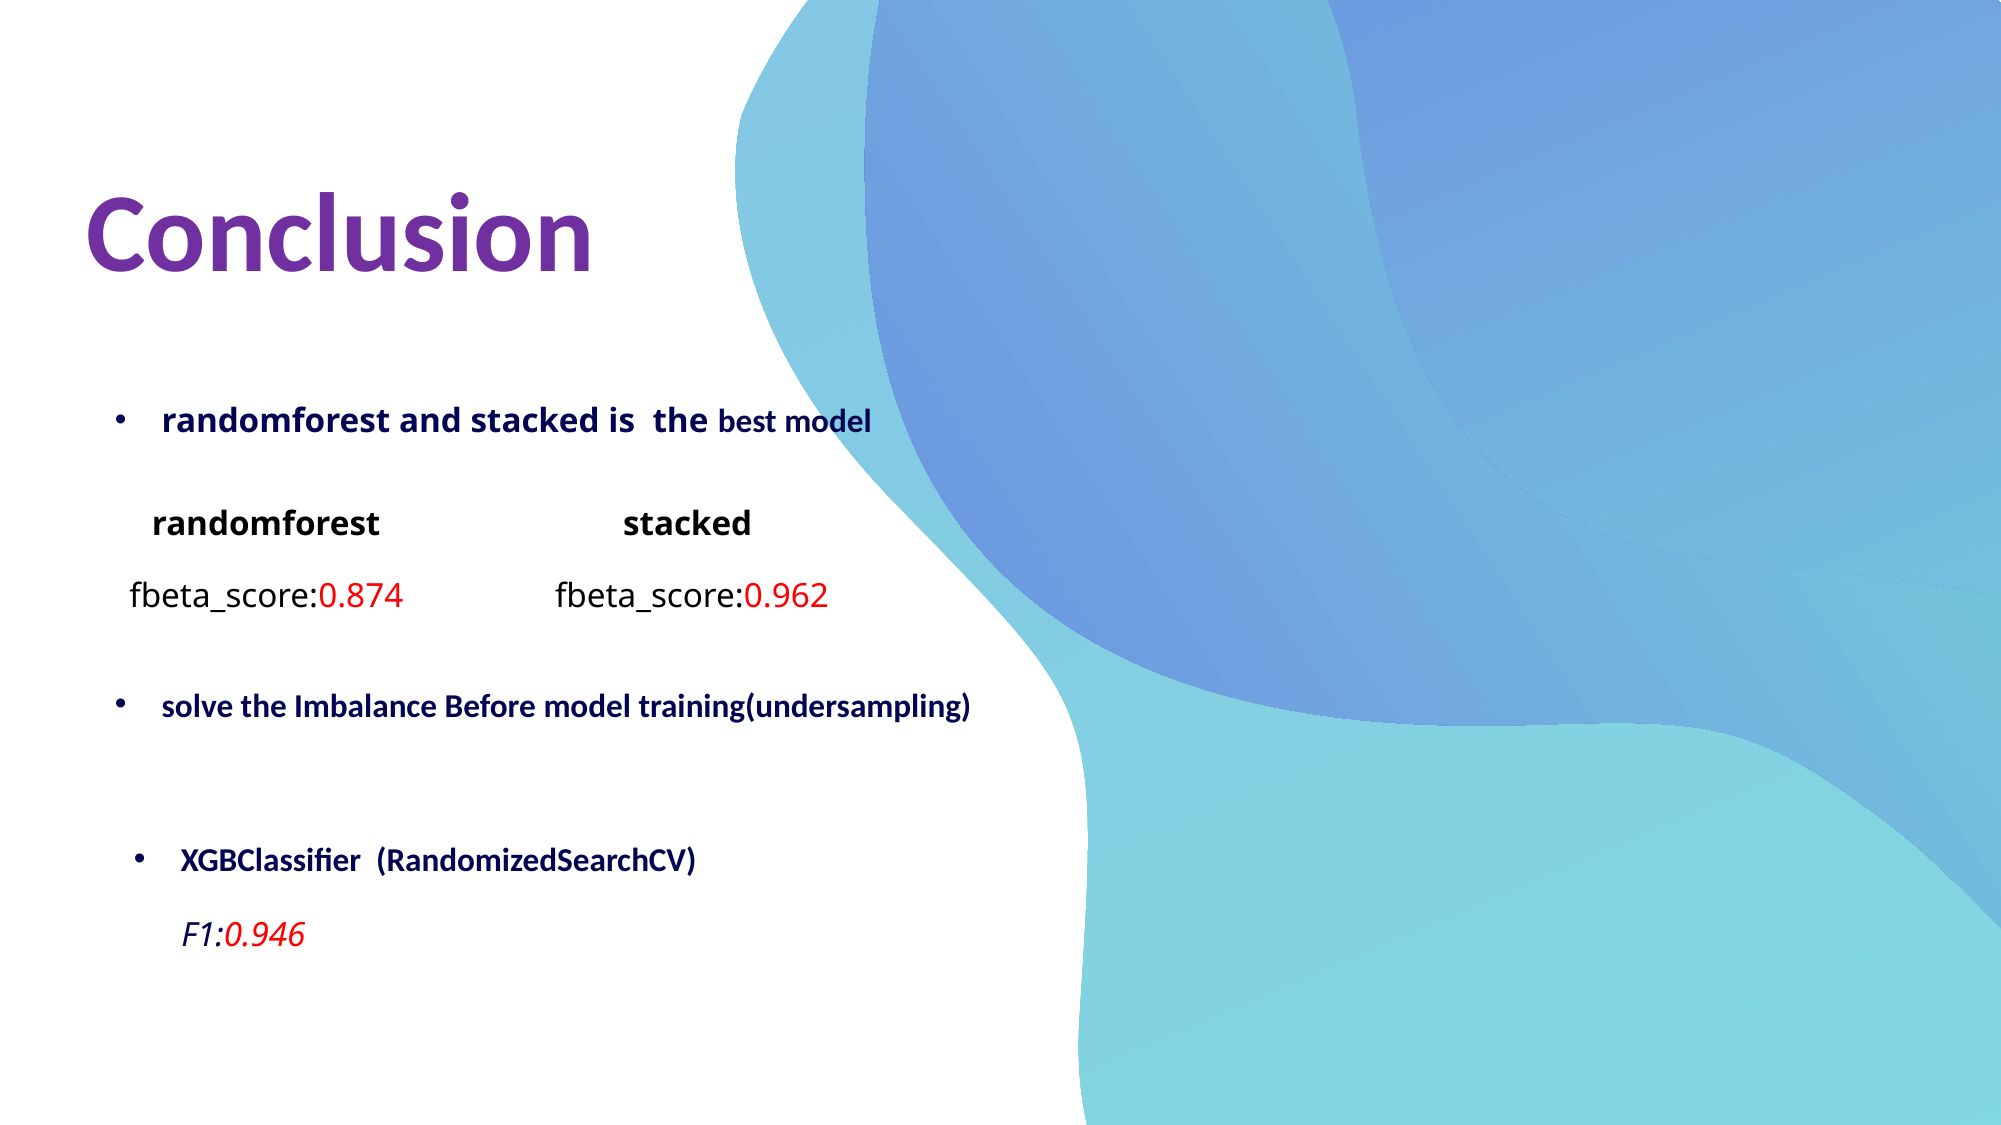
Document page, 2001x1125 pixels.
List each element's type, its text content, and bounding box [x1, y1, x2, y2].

text_box F1:0.946 [181, 913, 796, 954]
text_box Conclusion [86, 159, 757, 295]
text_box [796, 0, 2000, 1125]
text_box randomforest fbeta_score:0.874 [48, 482, 474, 615]
text_box solve the Imbalance Before model training(undersampling) [114, 683, 796, 763]
text_box randomforest and stacked is the best model [114, 399, 796, 440]
text_box XGBClassifier (RandomizedSearchCV) [118, 830, 713, 886]
text_box stacked fbeta_score:0.962 [474, 482, 796, 615]
